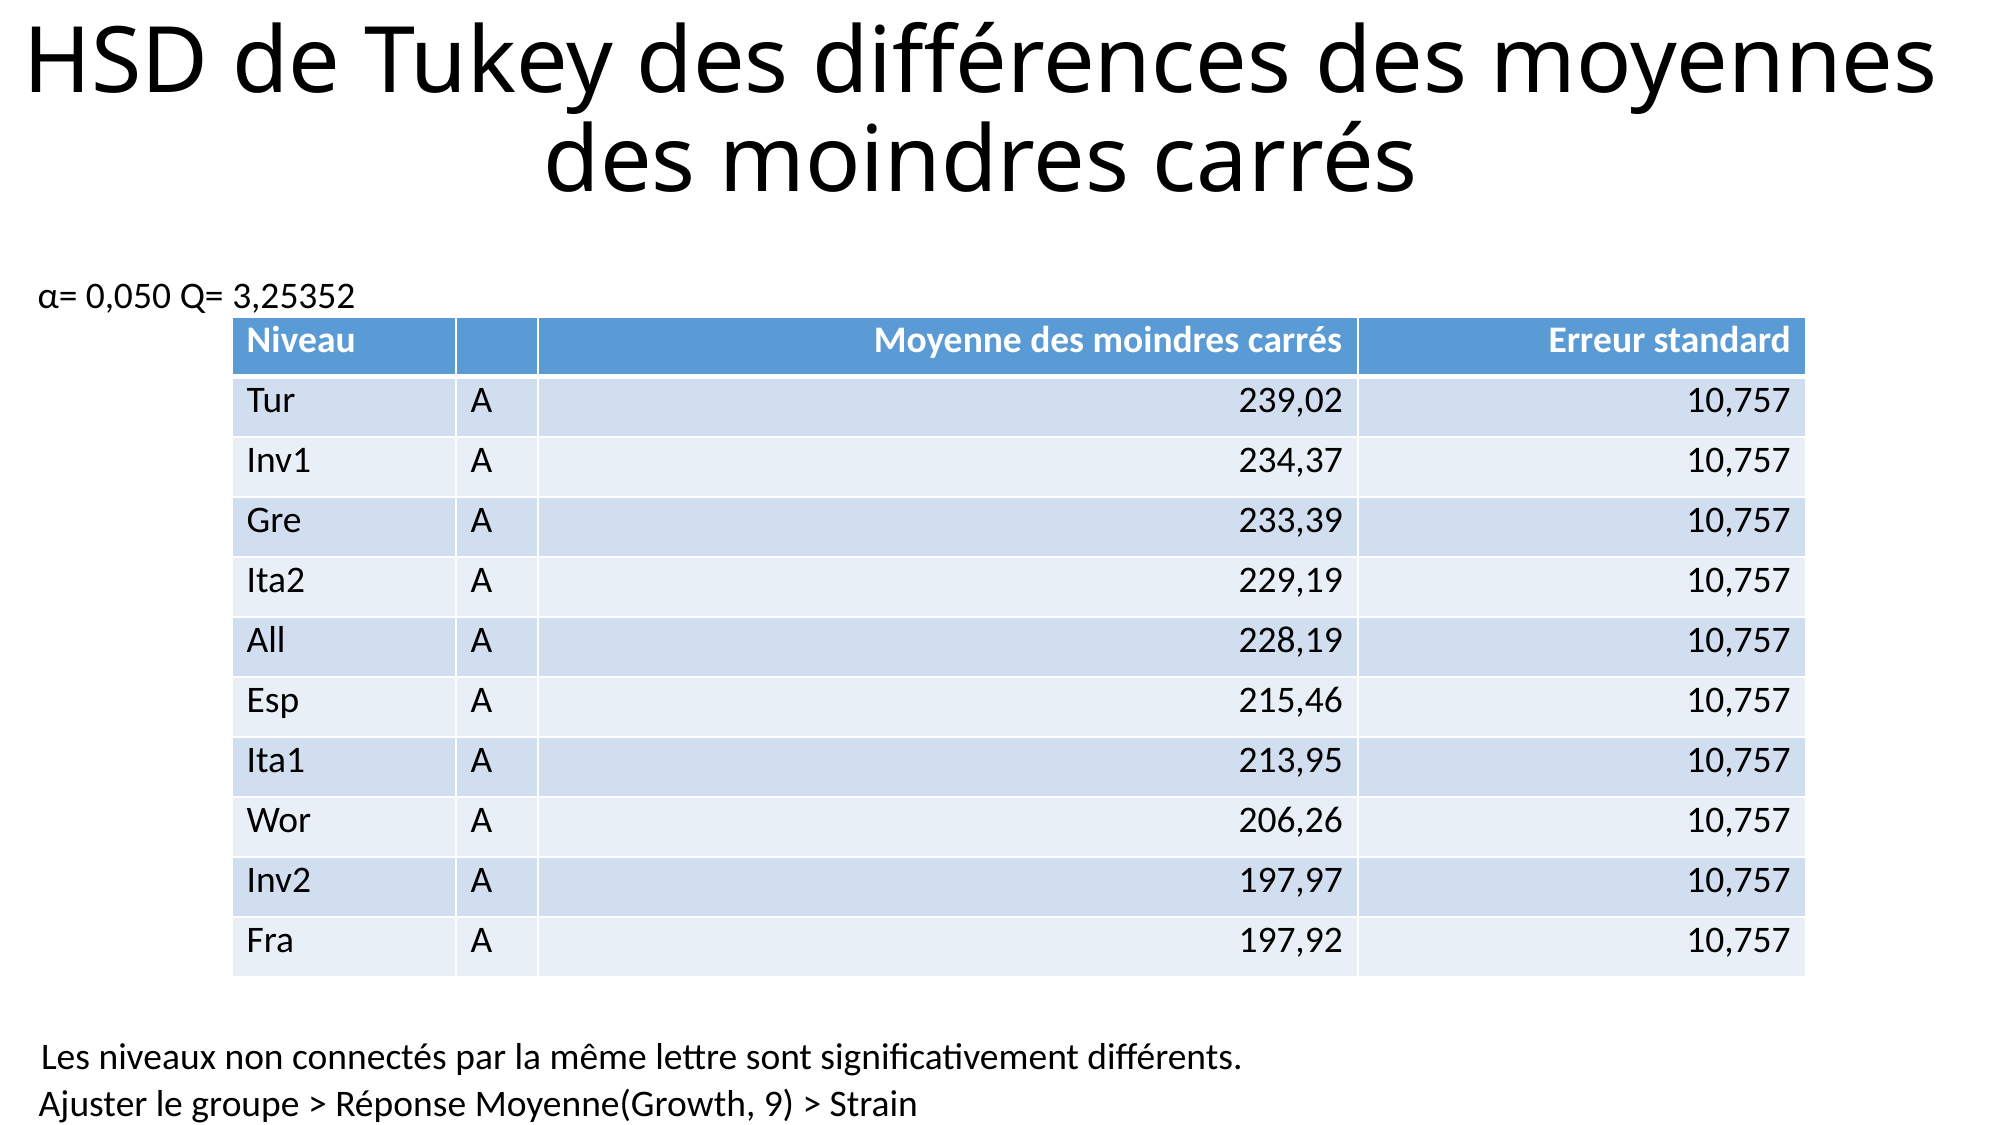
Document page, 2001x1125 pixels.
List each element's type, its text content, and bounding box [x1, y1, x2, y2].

table_cell All [233, 618, 455, 676]
table_header Moyenne des moindres carrés [539, 318, 1357, 374]
table_cell Ita1 [233, 738, 455, 796]
table_cell Esp [233, 678, 455, 736]
table_cell A [457, 918, 537, 976]
table_cell A [457, 438, 537, 496]
table_cell A [457, 618, 537, 676]
table_cell 10,757 [1359, 738, 1805, 796]
text_box Les niveaux non connectés par la même lettre sont significativement différents. [41, 1031, 1245, 1077]
table_cell Fra [233, 918, 455, 976]
table_header [457, 318, 537, 374]
table_cell A [457, 379, 537, 436]
text_box 3,25352 [232, 270, 356, 316]
table_cell 228,19 [539, 618, 1357, 676]
table_cell A [457, 678, 537, 736]
table_cell 197,97 [539, 858, 1357, 916]
table_cell A [457, 858, 537, 916]
table_cell 10,757 [1359, 678, 1805, 736]
text_box Ajuster le groupe > Réponse Moyenne(Growth, 9) > Strain [38, 1079, 920, 1125]
table_cell 234,37 [539, 438, 1357, 496]
table_cell 213,95 [539, 738, 1357, 796]
table_cell 10,757 [1359, 918, 1805, 976]
table_cell 10,757 [1359, 798, 1805, 856]
table_cell Gre [233, 498, 455, 556]
title HSD de Tukey des différences des moyennes des moindres carrés [0, 0, 1963, 225]
table_cell Tur [233, 379, 455, 436]
table_cell 233,39 [539, 498, 1357, 556]
text_box 0,050 [85, 270, 172, 316]
text_box Q= [179, 270, 224, 316]
table_cell Ita2 [233, 558, 455, 616]
table_cell 206,26 [539, 798, 1357, 856]
table_cell A [457, 798, 537, 856]
table_cell 10,757 [1359, 379, 1805, 436]
table_header Erreur standard [1359, 318, 1805, 374]
table_cell 229,19 [539, 558, 1357, 616]
table_cell A [457, 498, 537, 556]
table_cell 239,02 [539, 379, 1357, 436]
table_cell 215,46 [539, 678, 1357, 736]
table_cell Inv2 [233, 858, 455, 916]
table_cell 10,757 [1359, 498, 1805, 556]
table_cell A [457, 558, 537, 616]
table_cell A [457, 738, 537, 796]
table_cell 10,757 [1359, 858, 1805, 916]
table_cell 10,757 [1359, 618, 1805, 676]
table_cell Wor [233, 798, 455, 856]
table_cell 10,757 [1359, 438, 1805, 496]
table_header Niveau [233, 318, 455, 374]
table_cell 197,92 [539, 918, 1357, 976]
table_cell Inv1 [233, 438, 455, 496]
table_cell 10,757 [1359, 558, 1805, 616]
text_box α= [37, 270, 78, 316]
